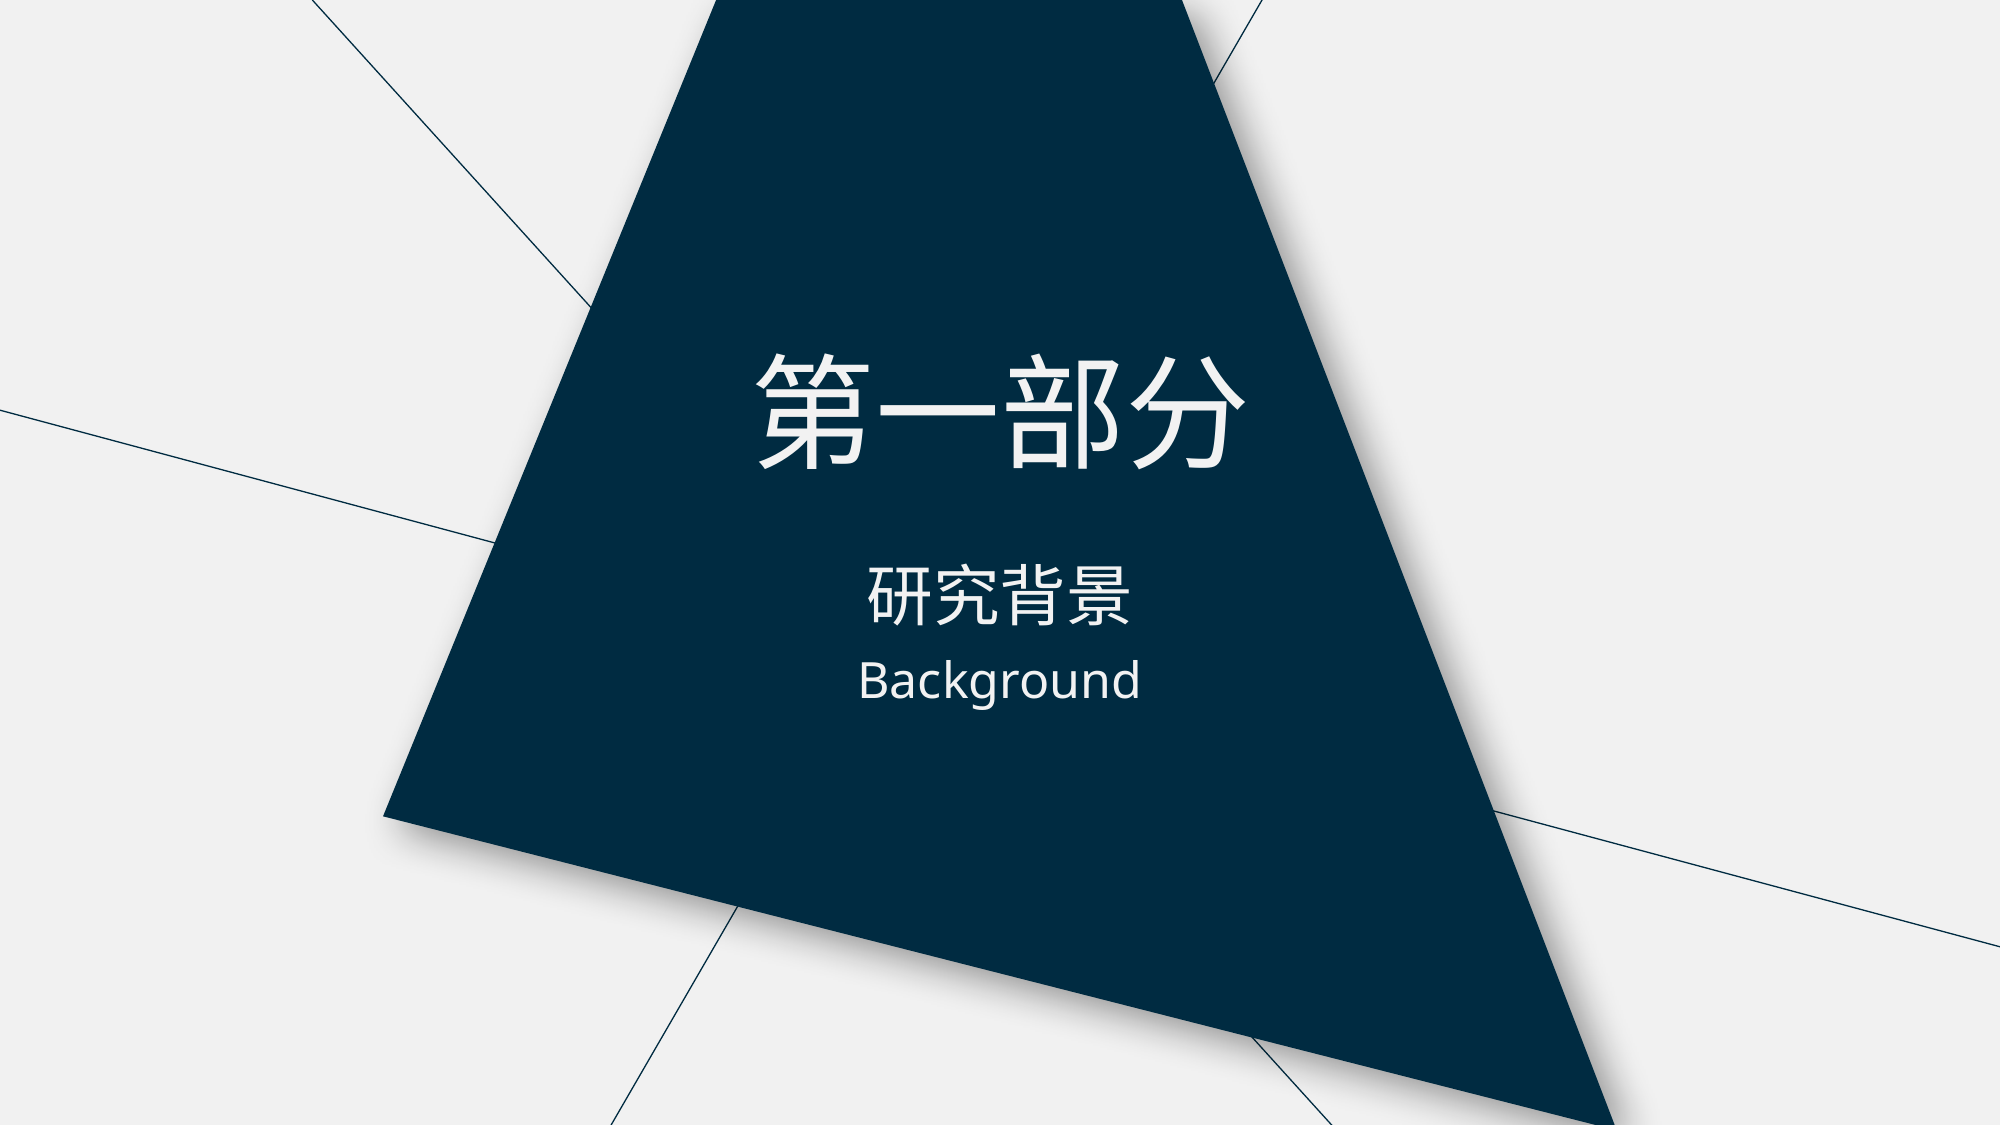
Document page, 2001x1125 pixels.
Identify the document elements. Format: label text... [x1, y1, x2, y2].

text_box 研究背景 [709, 546, 1291, 642]
text_box Background [842, 642, 1158, 716]
text_box 第一部分 [735, 326, 1265, 492]
text_box [383, 0, 1615, 1125]
